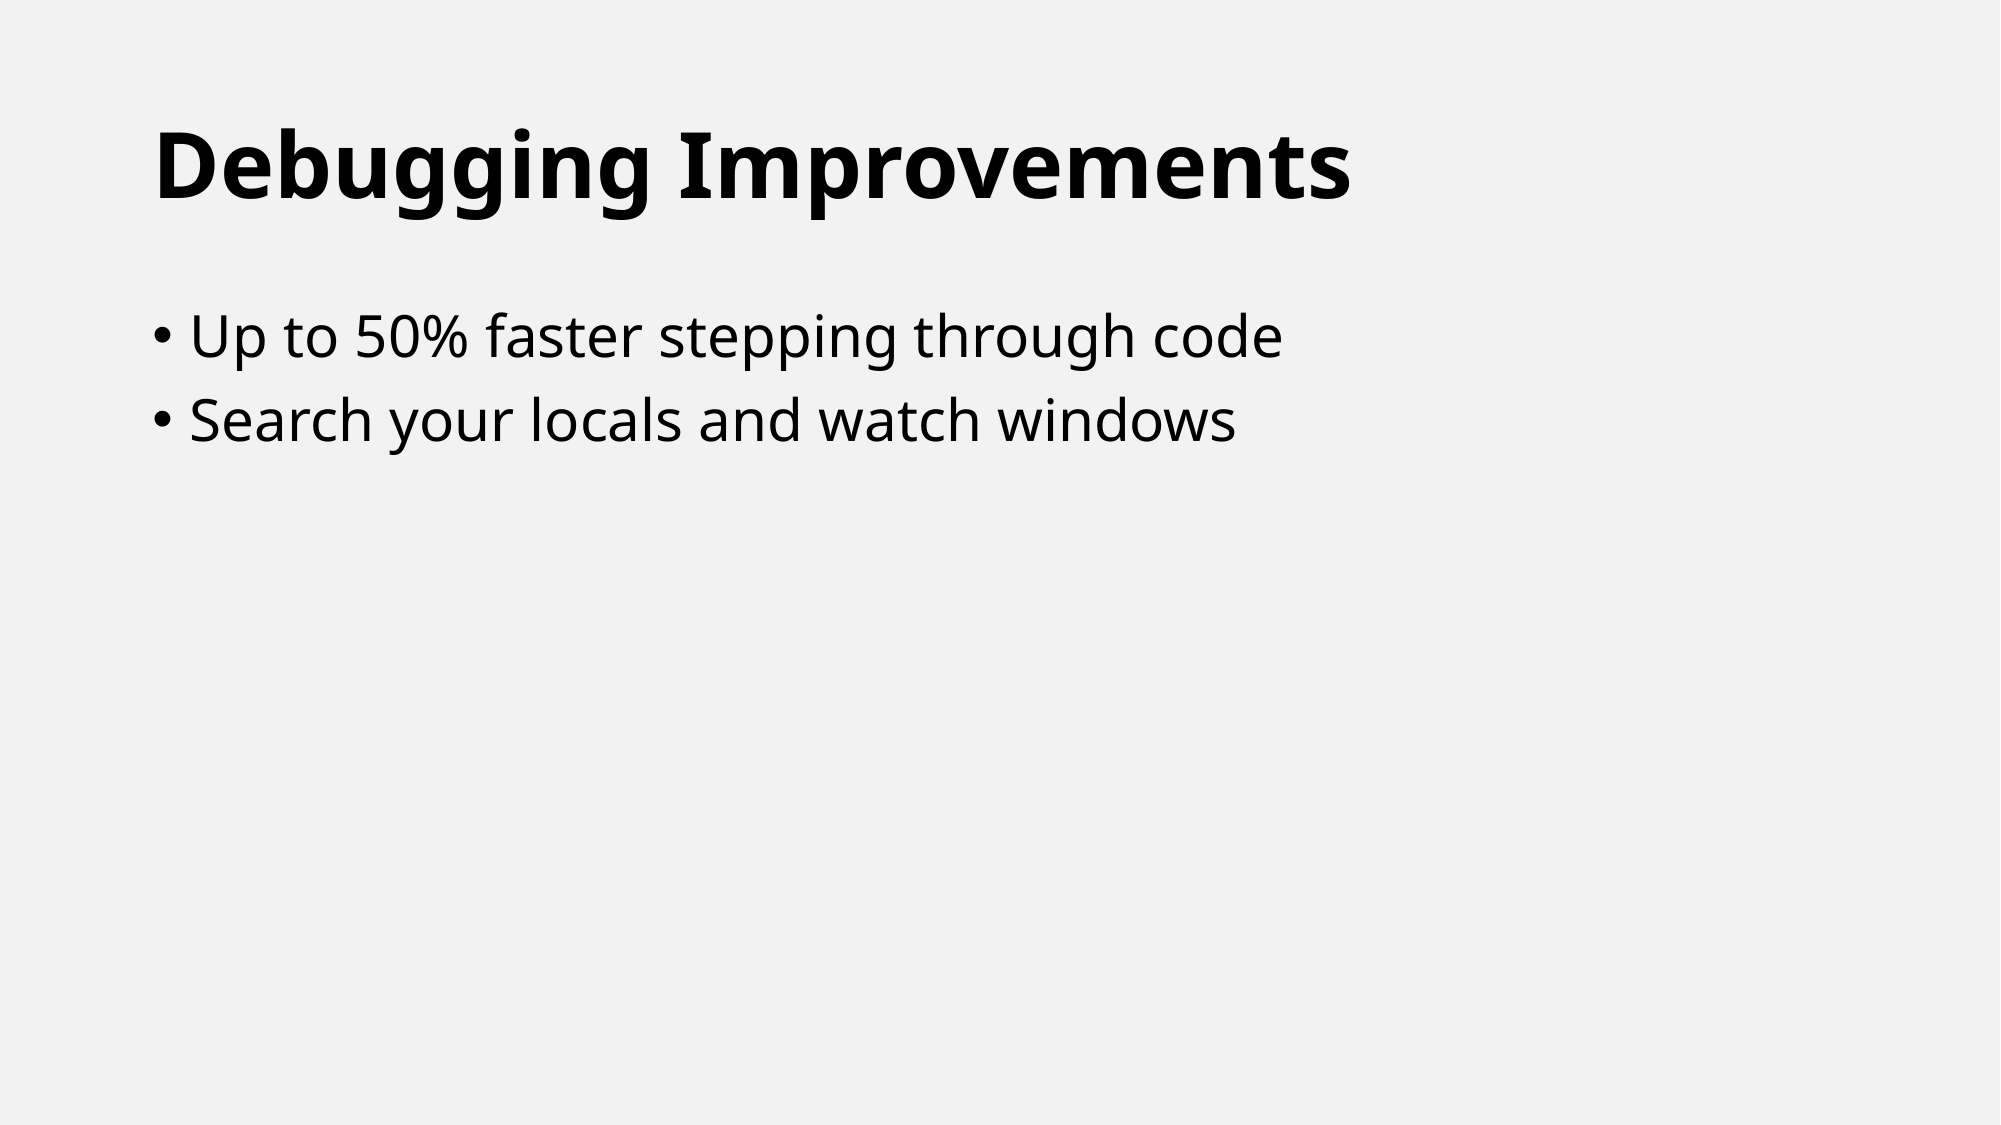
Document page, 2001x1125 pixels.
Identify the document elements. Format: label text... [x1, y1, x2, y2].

title Debugging Improvements [137, 59, 1863, 278]
list Up to 50% faster stepping through code Search your locals and watch windows [137, 299, 1863, 1014]
